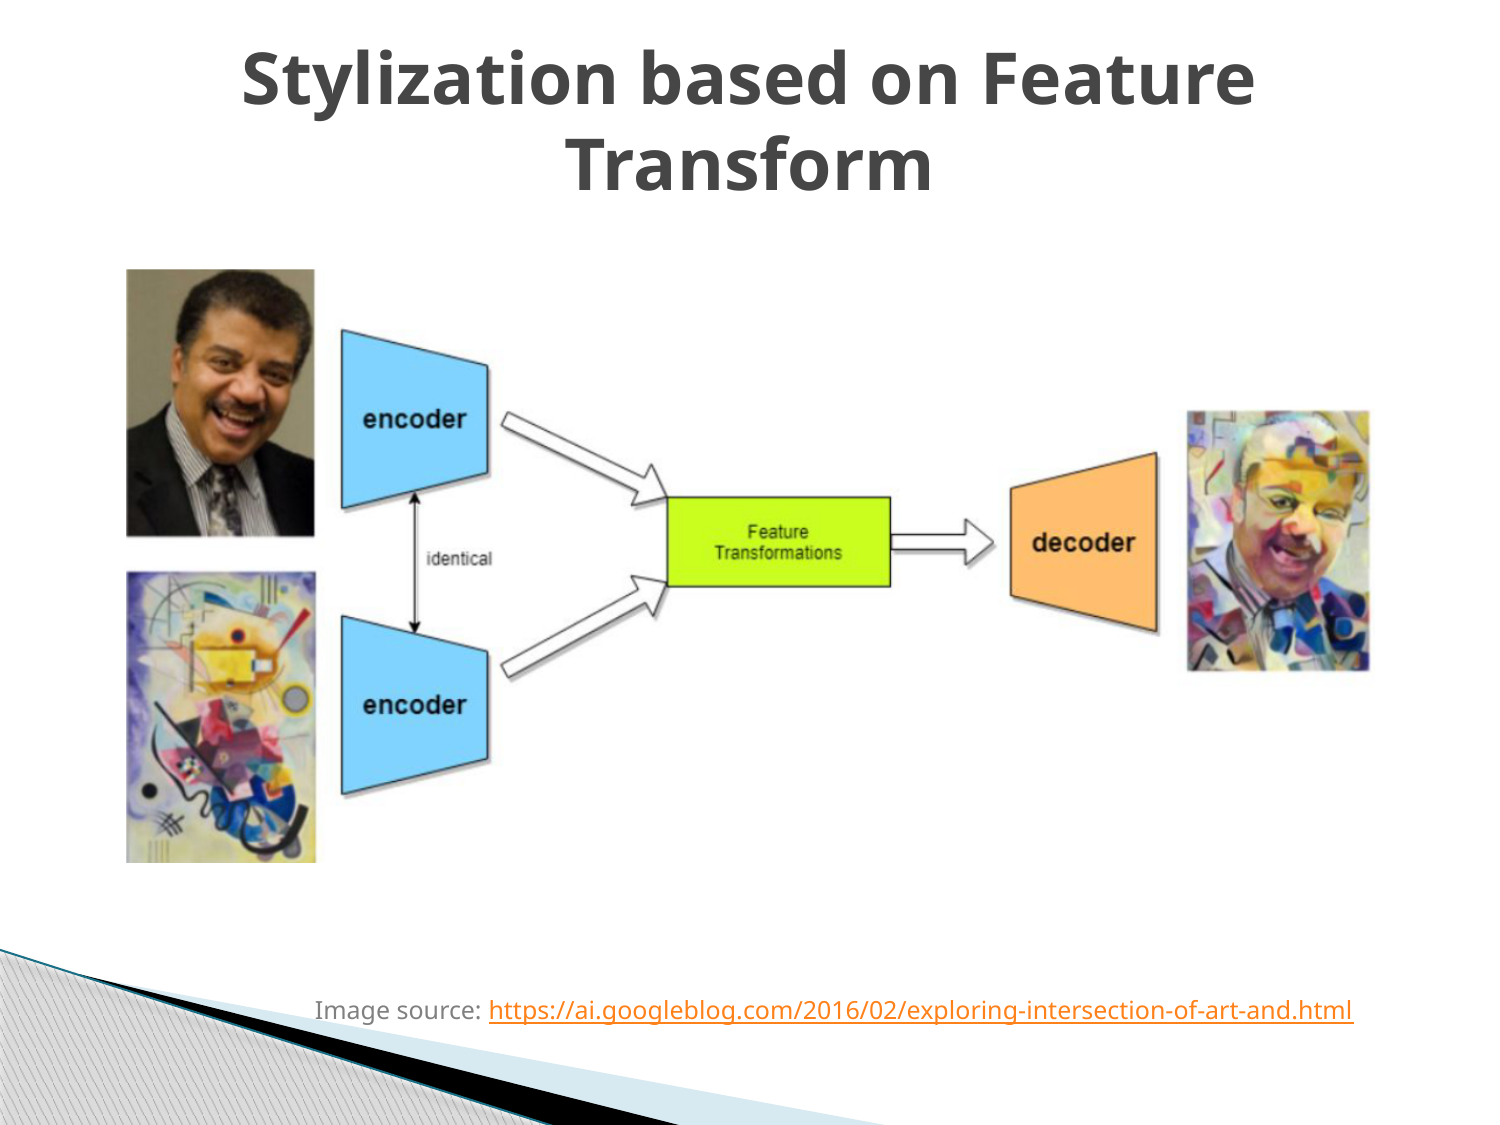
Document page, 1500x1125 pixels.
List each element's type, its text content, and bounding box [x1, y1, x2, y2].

title Stylization based on Feature Transform [75, 24, 1425, 213]
picture [119, 262, 1381, 863]
text_box Image source: https://ai.googleblog.com/2016/02/exploring-intersection-of-art-and.html [299, 987, 1500, 1037]
